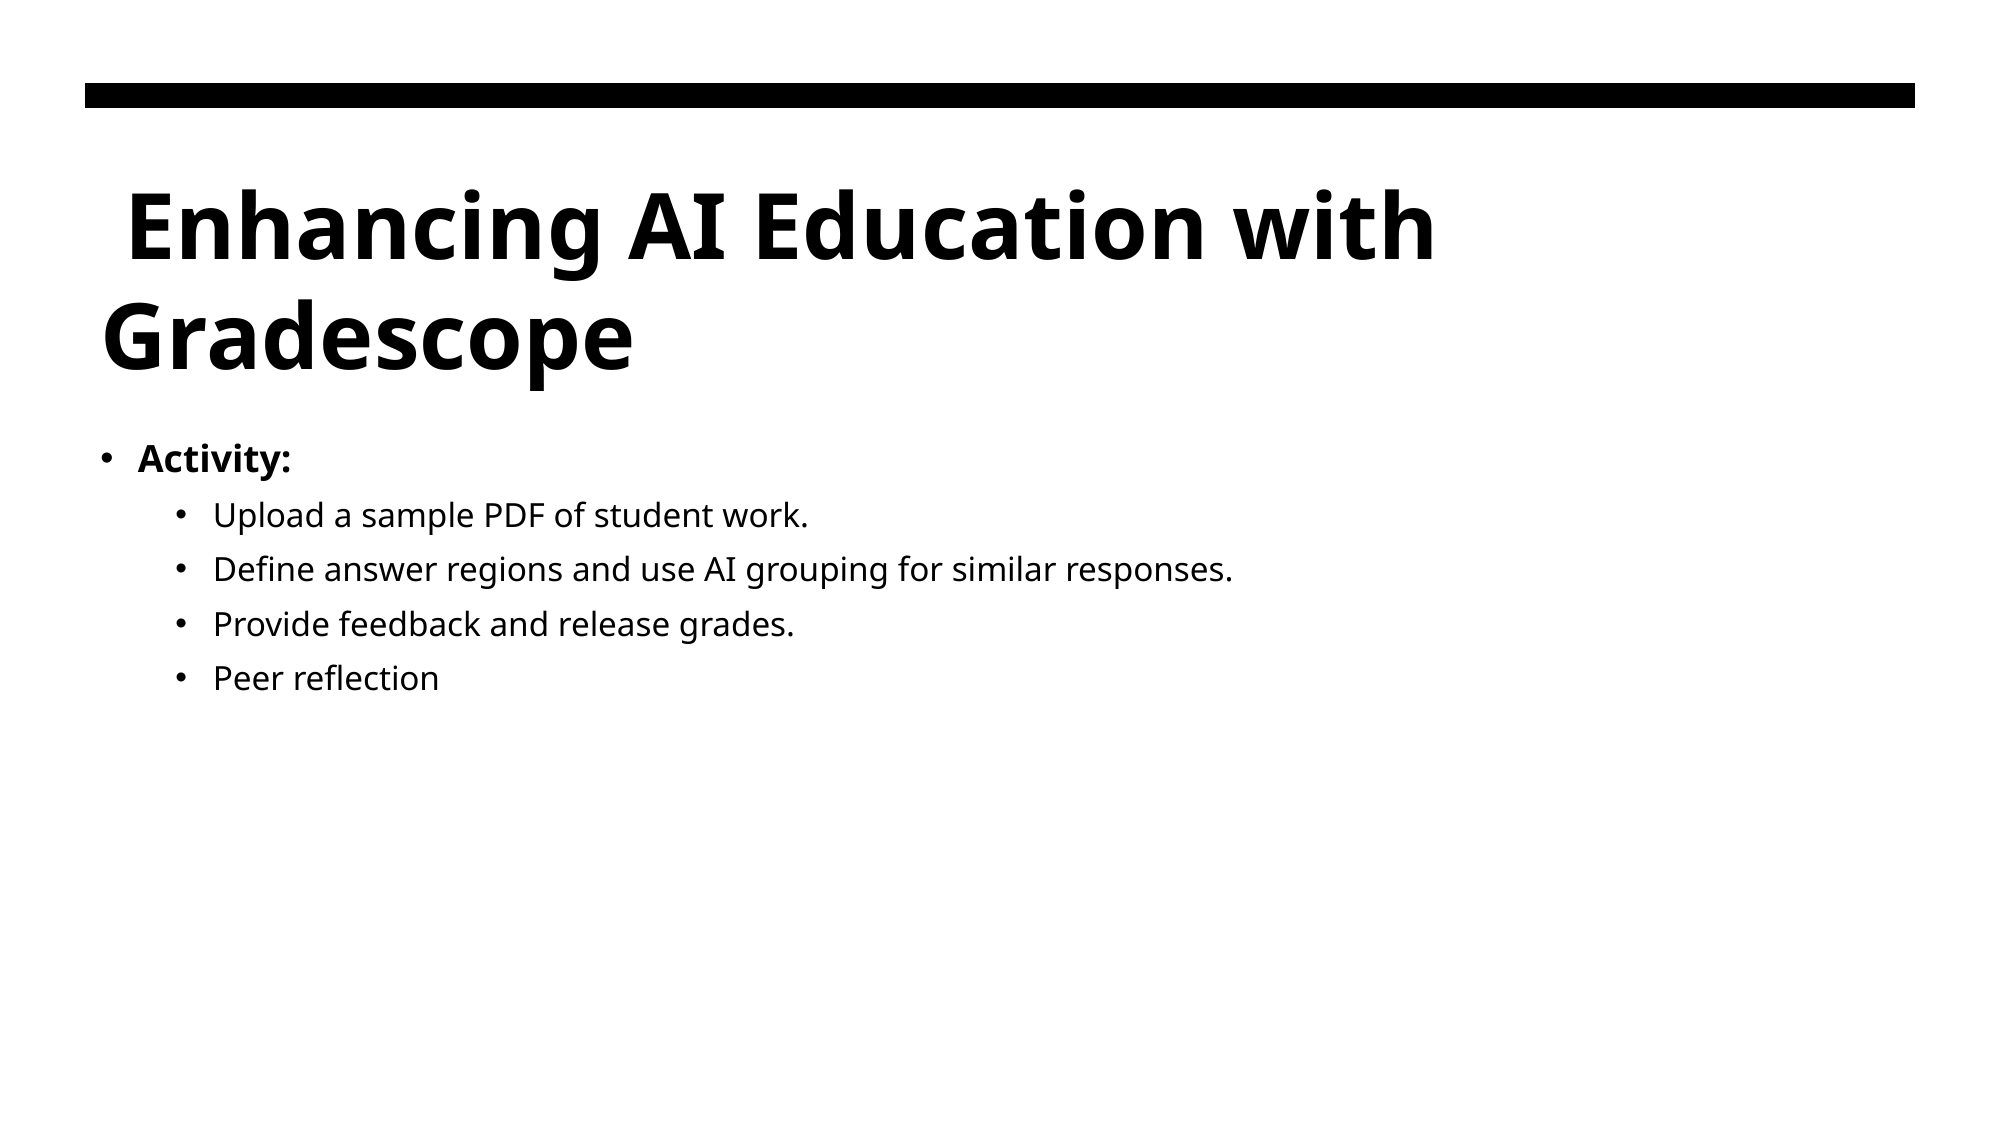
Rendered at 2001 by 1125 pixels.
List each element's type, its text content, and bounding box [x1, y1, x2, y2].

title Enhancing AI Education with Gradescope [85, 160, 1916, 401]
list Activity: Upload a sample PDF of student work. Define answer regions and use AI grouping for similar responses. Provide feedback and release grades. Peer reflection [85, 423, 1916, 1041]
